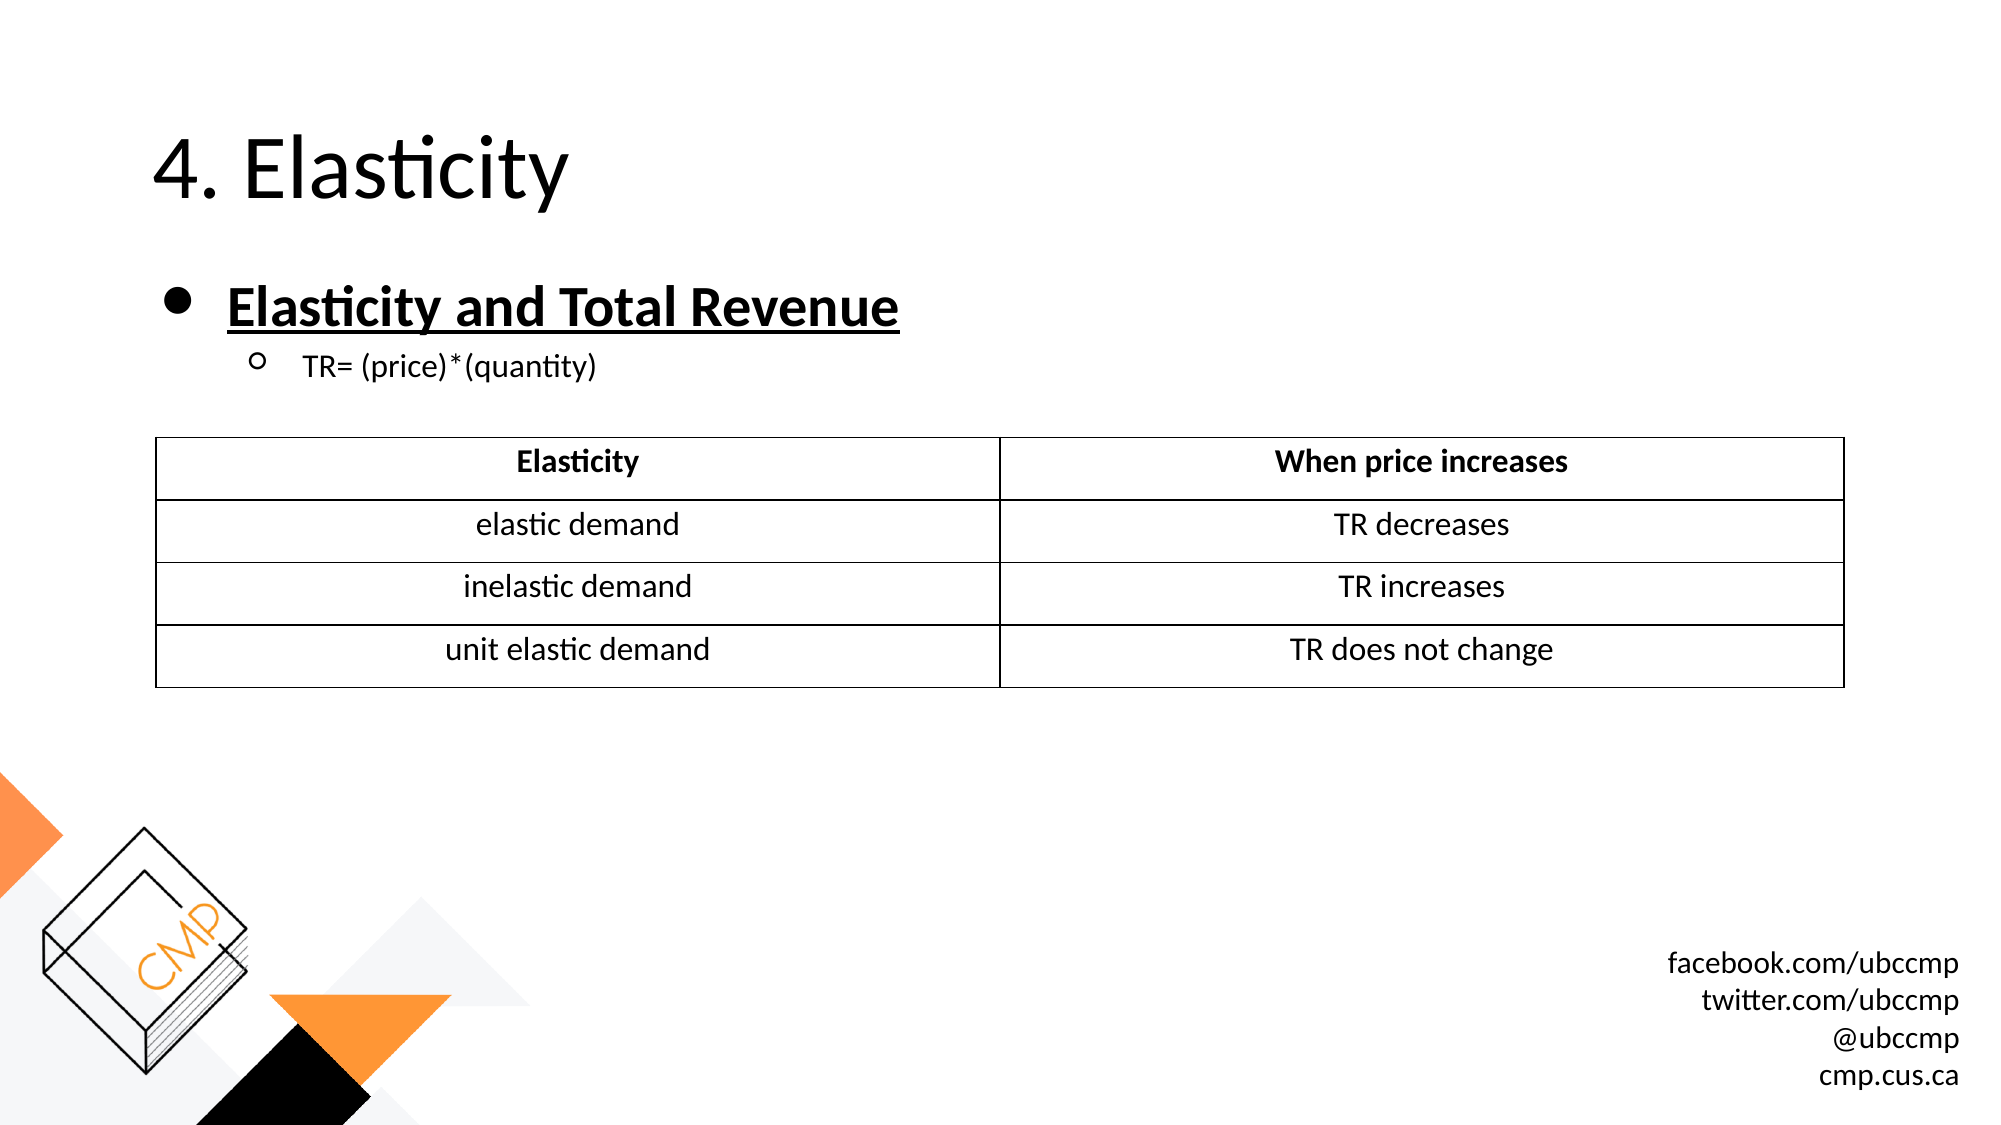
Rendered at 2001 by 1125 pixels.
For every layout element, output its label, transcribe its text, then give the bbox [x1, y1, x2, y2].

table_cell TR does not change [1001, 626, 1843, 687]
picture [0, 761, 549, 1125]
table_cell TR increases [1001, 563, 1843, 624]
table_cell unit elastic demand [157, 626, 999, 687]
title 4. Elasticity [137, 59, 1863, 249]
table_cell inelastic demand [157, 563, 999, 624]
list Elasticity and Total Revenue TR= (price)*(quantity) [137, 249, 1863, 964]
table_header Elasticity [157, 438, 999, 499]
table_cell elastic demand [157, 501, 999, 562]
table_header When price increases [1001, 438, 1843, 499]
table_cell TR decreases [1001, 501, 1843, 562]
text_box facebook.com/ubccmp twitter.com/ubccmp @ubccmp cmp.cus.ca [1562, 934, 1975, 1102]
